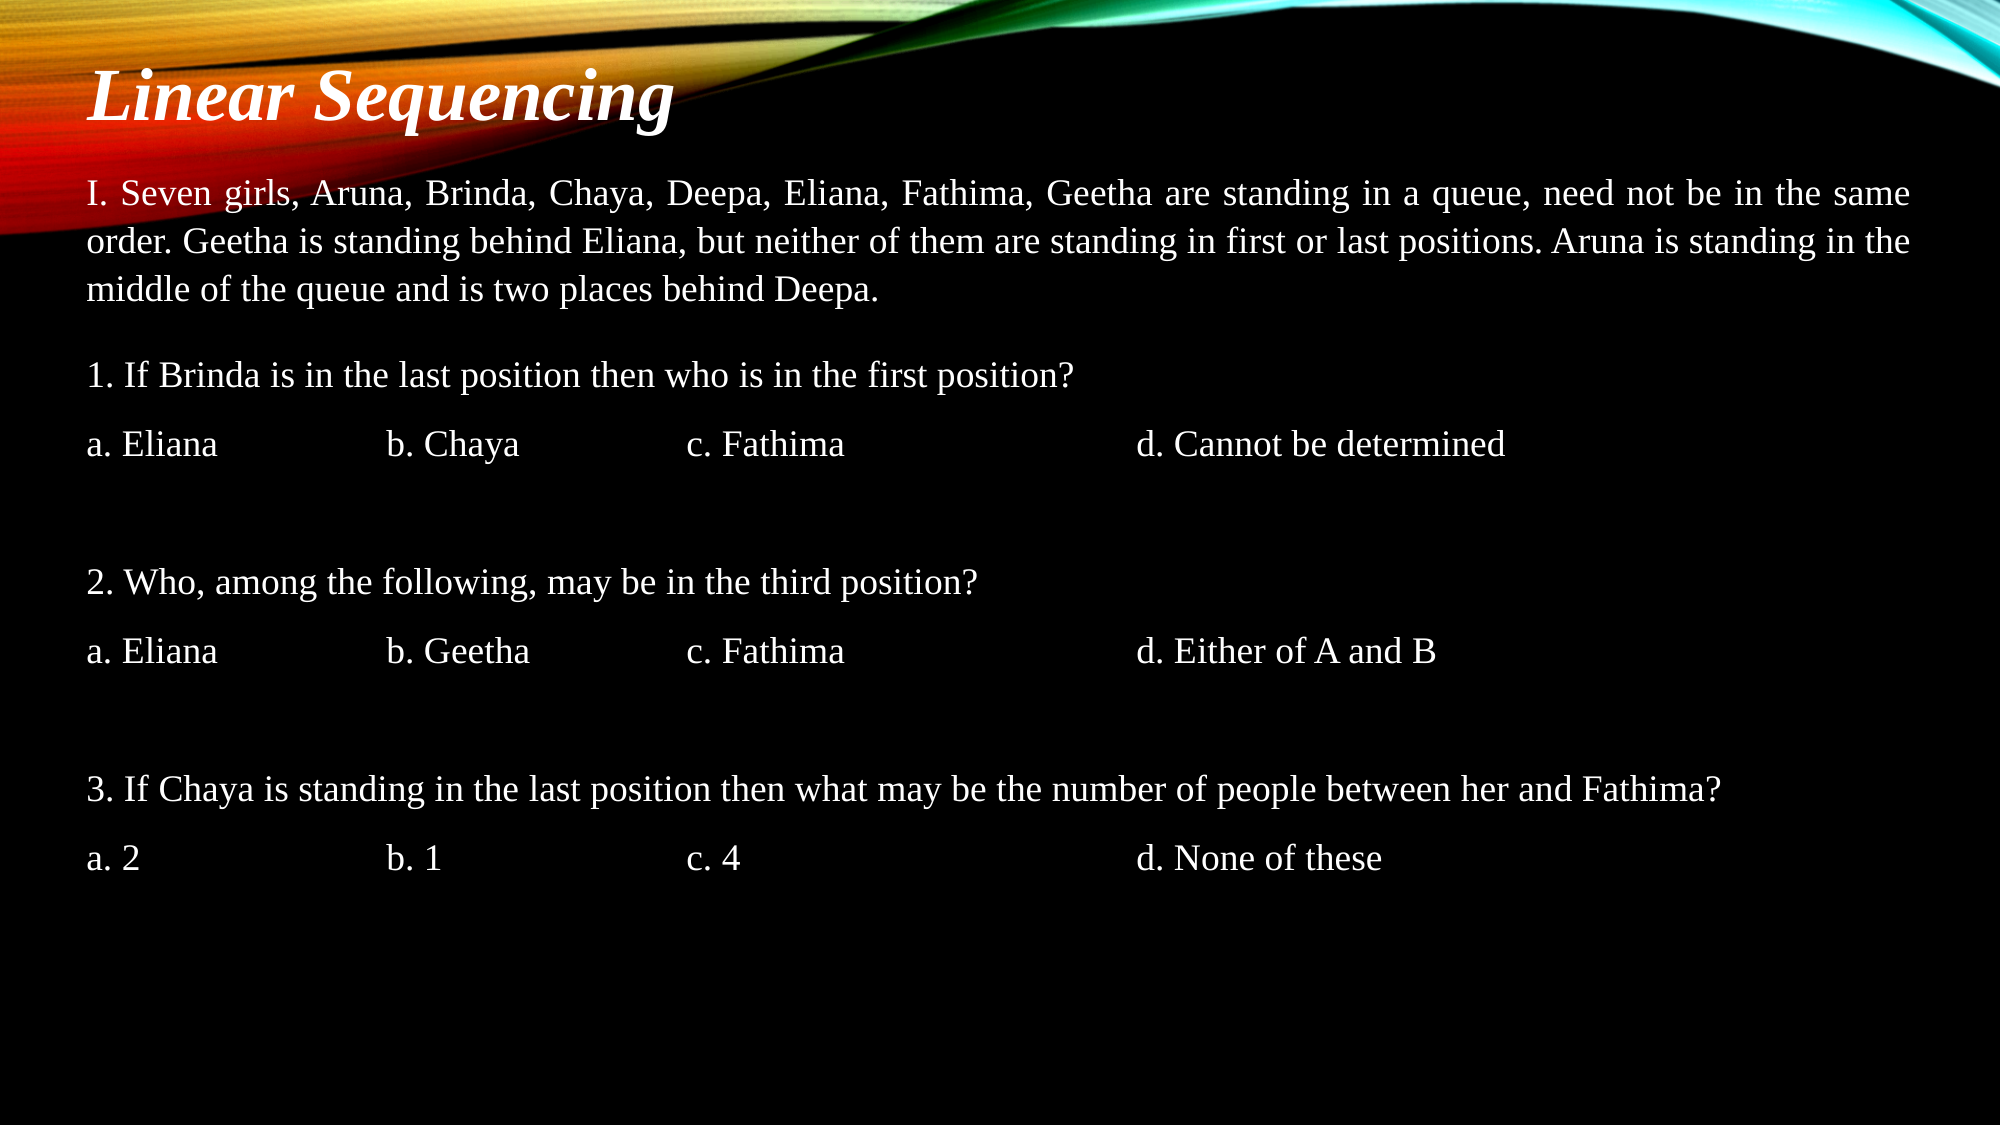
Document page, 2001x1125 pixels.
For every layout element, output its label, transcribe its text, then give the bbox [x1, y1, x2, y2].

list I. Seven girls, Aruna, Brinda, Chaya, Deepa, Eliana, Fathima, Geetha are standing in a queue, need not be in the same order. Geetha is standing behind Eliana, but neither of them are standing in first or last positions. Aruna is standing in the middle of the queue and is two places behind Deepa. 1. If Brinda is in the last position then who is in the first position? a. Eliana b. Chaya c. Fathima d. Cannot be determined 2. Who, among the following, may be in the third position? a. Eliana b. Geetha c. Fathima d. Either of A and B 3. If Chaya is standing in the last position then what may be the number of people between her and Fathima? a. 2 b. 1 c. 4 d. None of these [71, 157, 1929, 928]
text_box Linear Sequencing [72, 31, 1073, 143]
picture [0, 0, 2000, 237]
